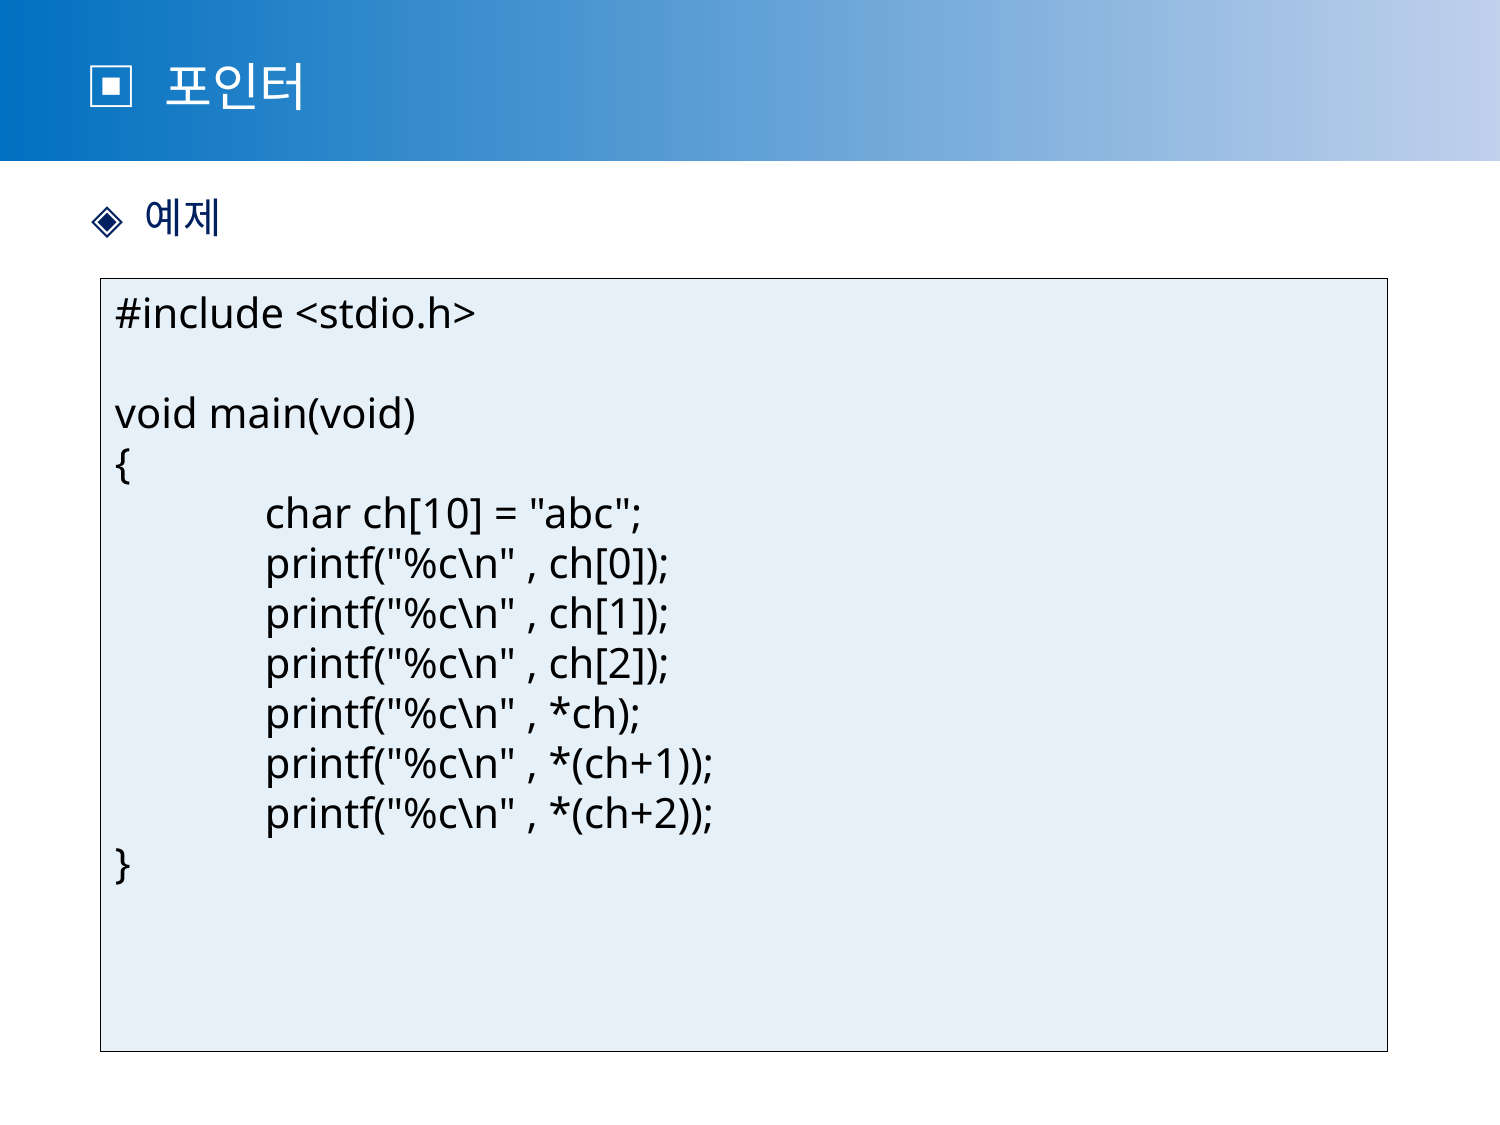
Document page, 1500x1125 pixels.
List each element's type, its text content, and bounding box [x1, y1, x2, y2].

text_box #include <stdio.h> void main(void) { char ch[10] = "abc"; printf("%c\n" , ch[0]); printf("%c\n" , ch[1]); printf("%c\n" , ch[2]); printf("%c\n" , *ch); printf("%c\n" , *(ch+1)); printf("%c\n" , *(ch+2)); } [100, 278, 1388, 1052]
text_box [410, 0, 414, 161]
text_box ◈ 예제 [67, 184, 1424, 250]
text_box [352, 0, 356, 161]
text_box ▣ 포인터 [70, 47, 323, 125]
